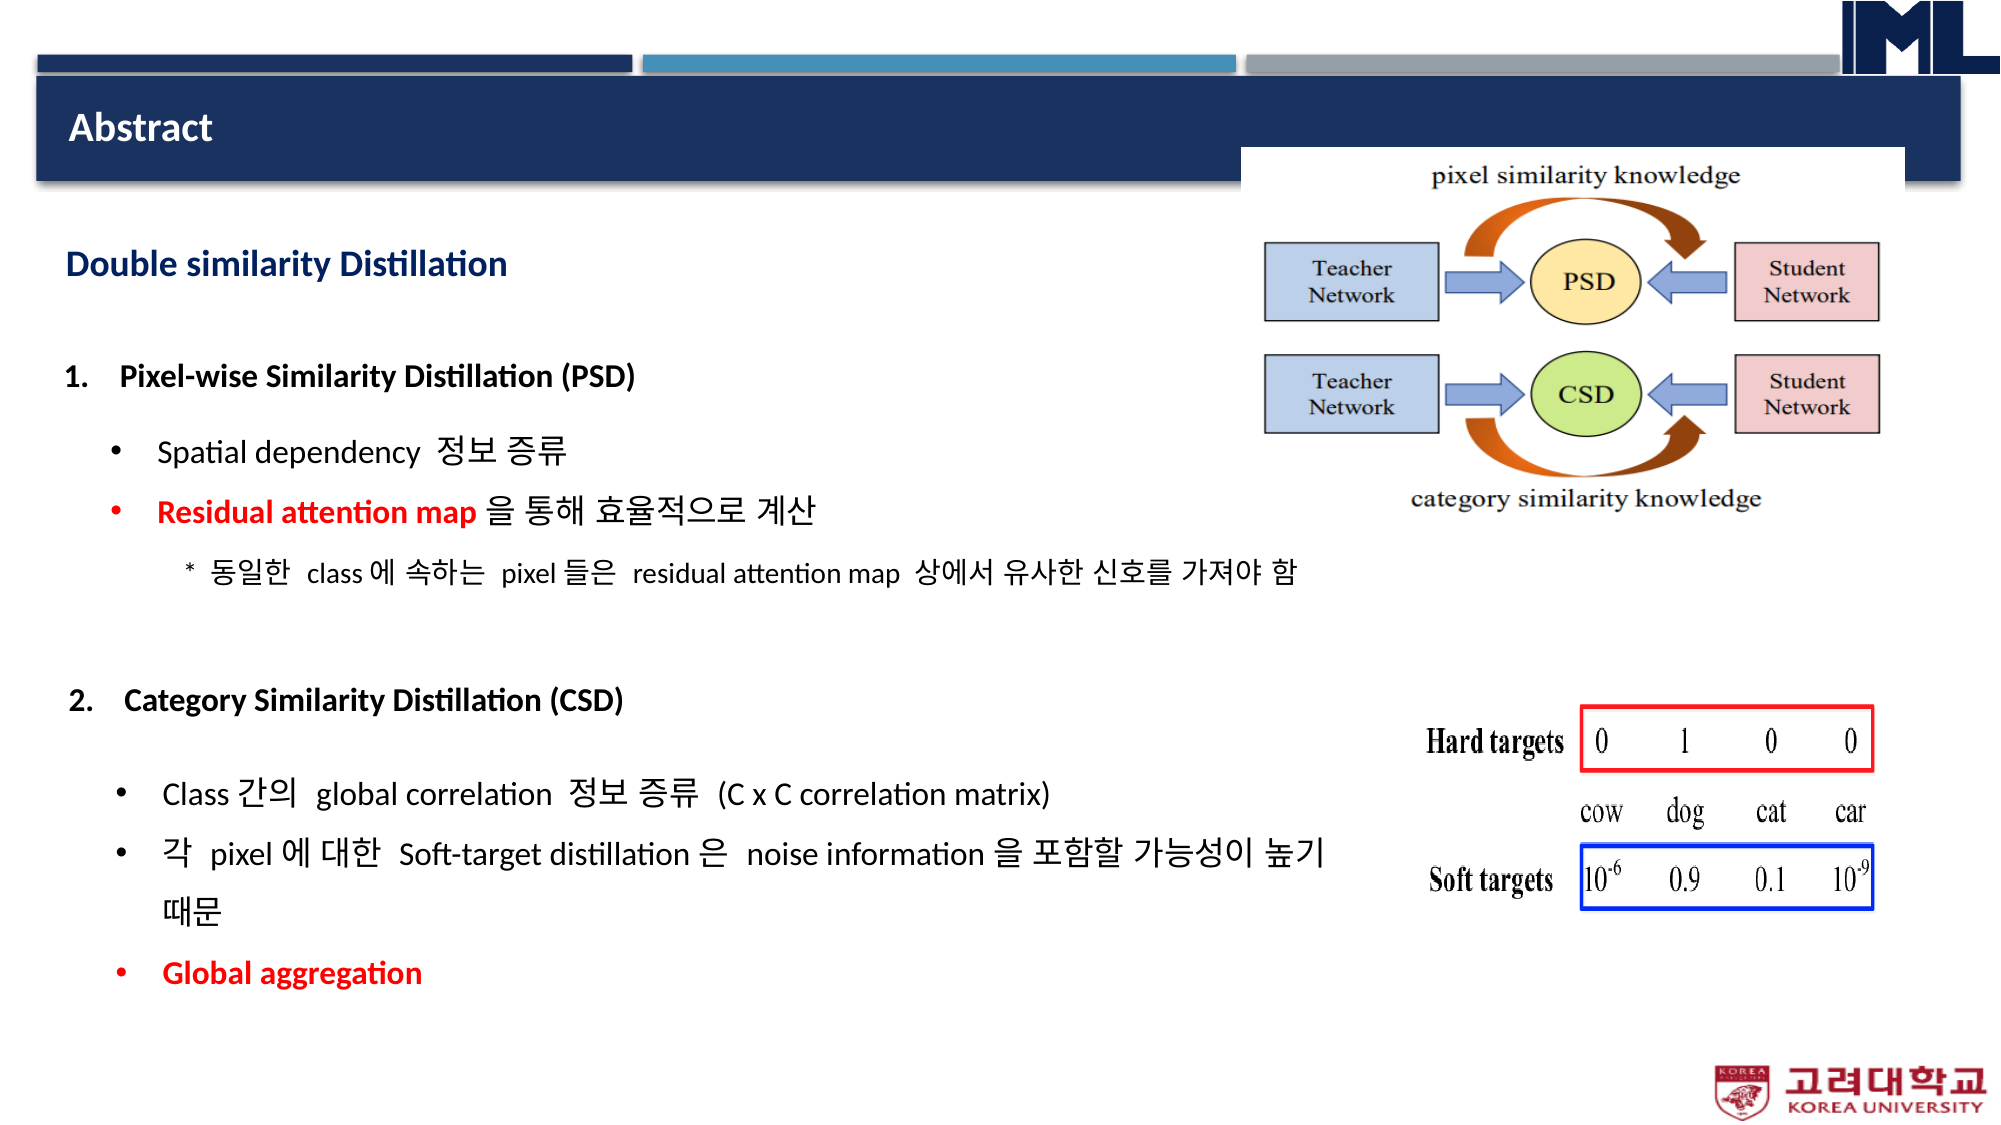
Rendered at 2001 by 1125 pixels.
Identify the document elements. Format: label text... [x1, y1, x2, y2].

text_box Spatial dependency 정보 증류 Residual attention map을 통해 효율적으로 계산 [95, 402, 1678, 538]
text_box * 동일한 class에 속하는 pixel들은 residual attention map 상에서 유사한 신호를 가져야 함 [168, 546, 1786, 597]
text_box Class간의 global correlation 정보 증류 (C x C correlation matrix) 각 pixel에 대한 Soft-target distillation은 noise information을 포함할 가능성이 높기 때문 Global aggregation [100, 744, 1403, 999]
text_box 2. Category Similarity Distillation (CSD) [53, 670, 758, 726]
text_box Double similarity Distillation [51, 231, 861, 292]
picture [1401, 702, 1919, 917]
picture [1714, 1065, 1988, 1121]
text_box Pixel-wise Similarity Distillation (PSD) [48, 347, 752, 402]
text_box Abstract [53, 91, 734, 157]
picture [1240, 147, 1905, 521]
